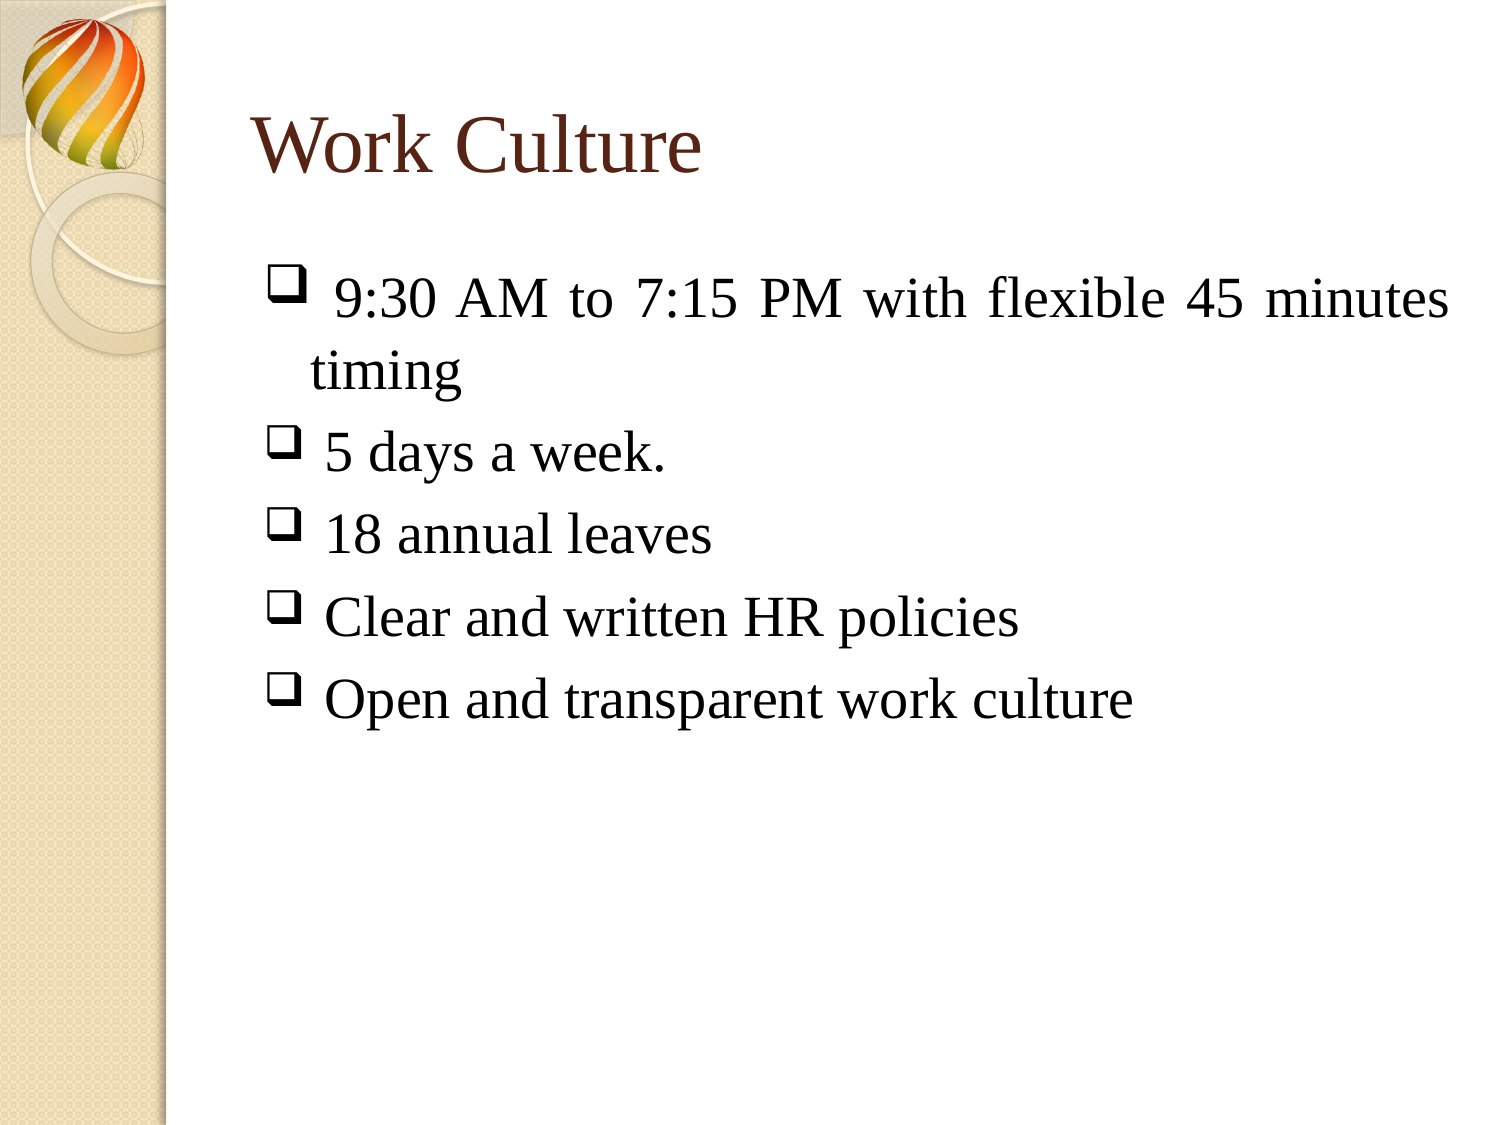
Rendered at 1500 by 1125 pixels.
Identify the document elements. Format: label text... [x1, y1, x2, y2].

title Work Culture [235, 45, 1466, 233]
picture [0, 0, 196, 215]
list 9:30 AM to 7:15 PM with flexible 45 minutes timing 5 days a week. 18 annual leaves Clear and written HR policies Open and transparent work culture [235, 243, 1466, 1024]
